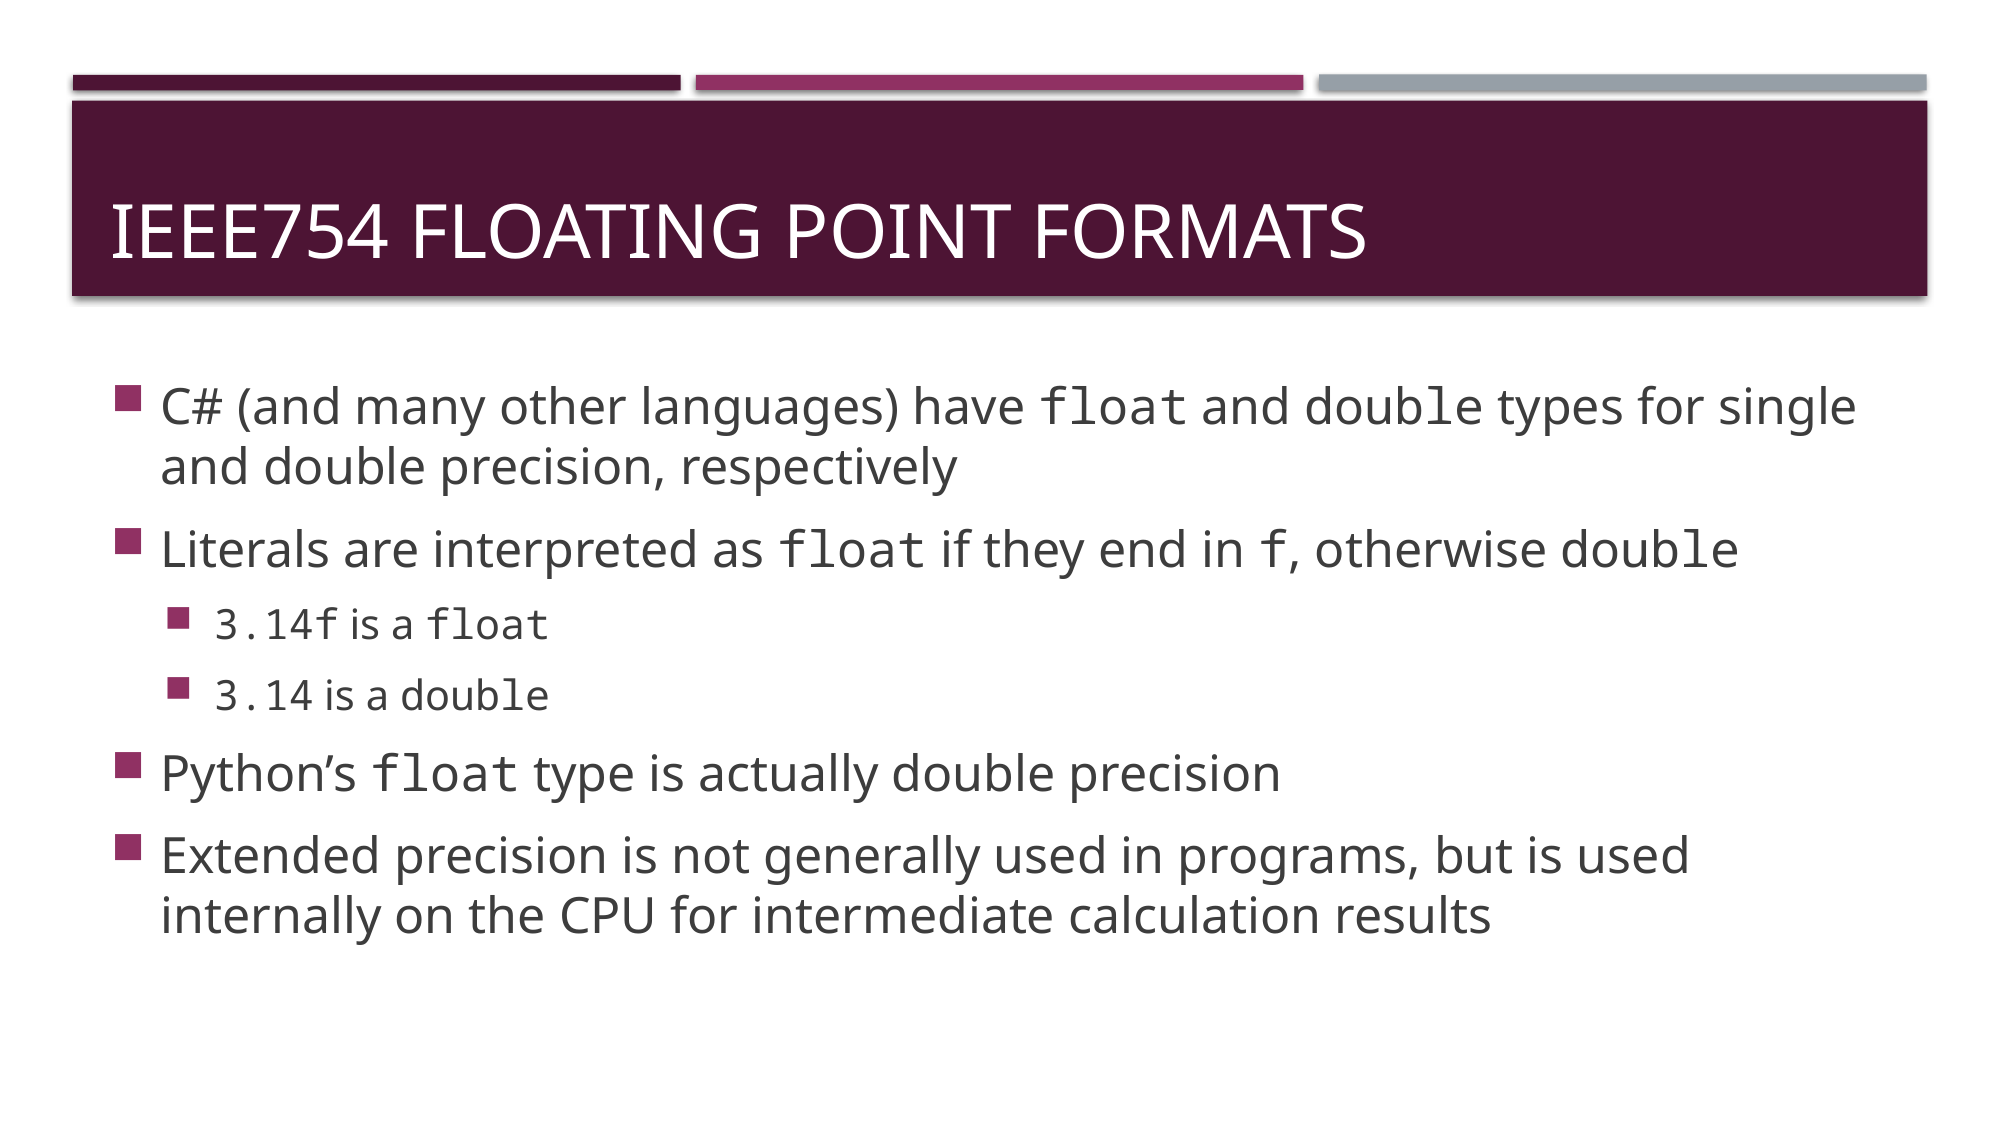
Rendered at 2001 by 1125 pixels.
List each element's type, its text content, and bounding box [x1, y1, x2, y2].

list C# (and many other languages) have float and double types for single and double precision, respectively Literals are interpreted as float if they end in f, otherwise double 3.14f is a float 3.14 is a double Python’s float type is actually double precision Extended precision is not generally used in programs, but is used internally on the CPU for intermediate calculation results [95, 357, 1905, 962]
title IEEE754 floating point formats [95, 115, 1905, 282]
